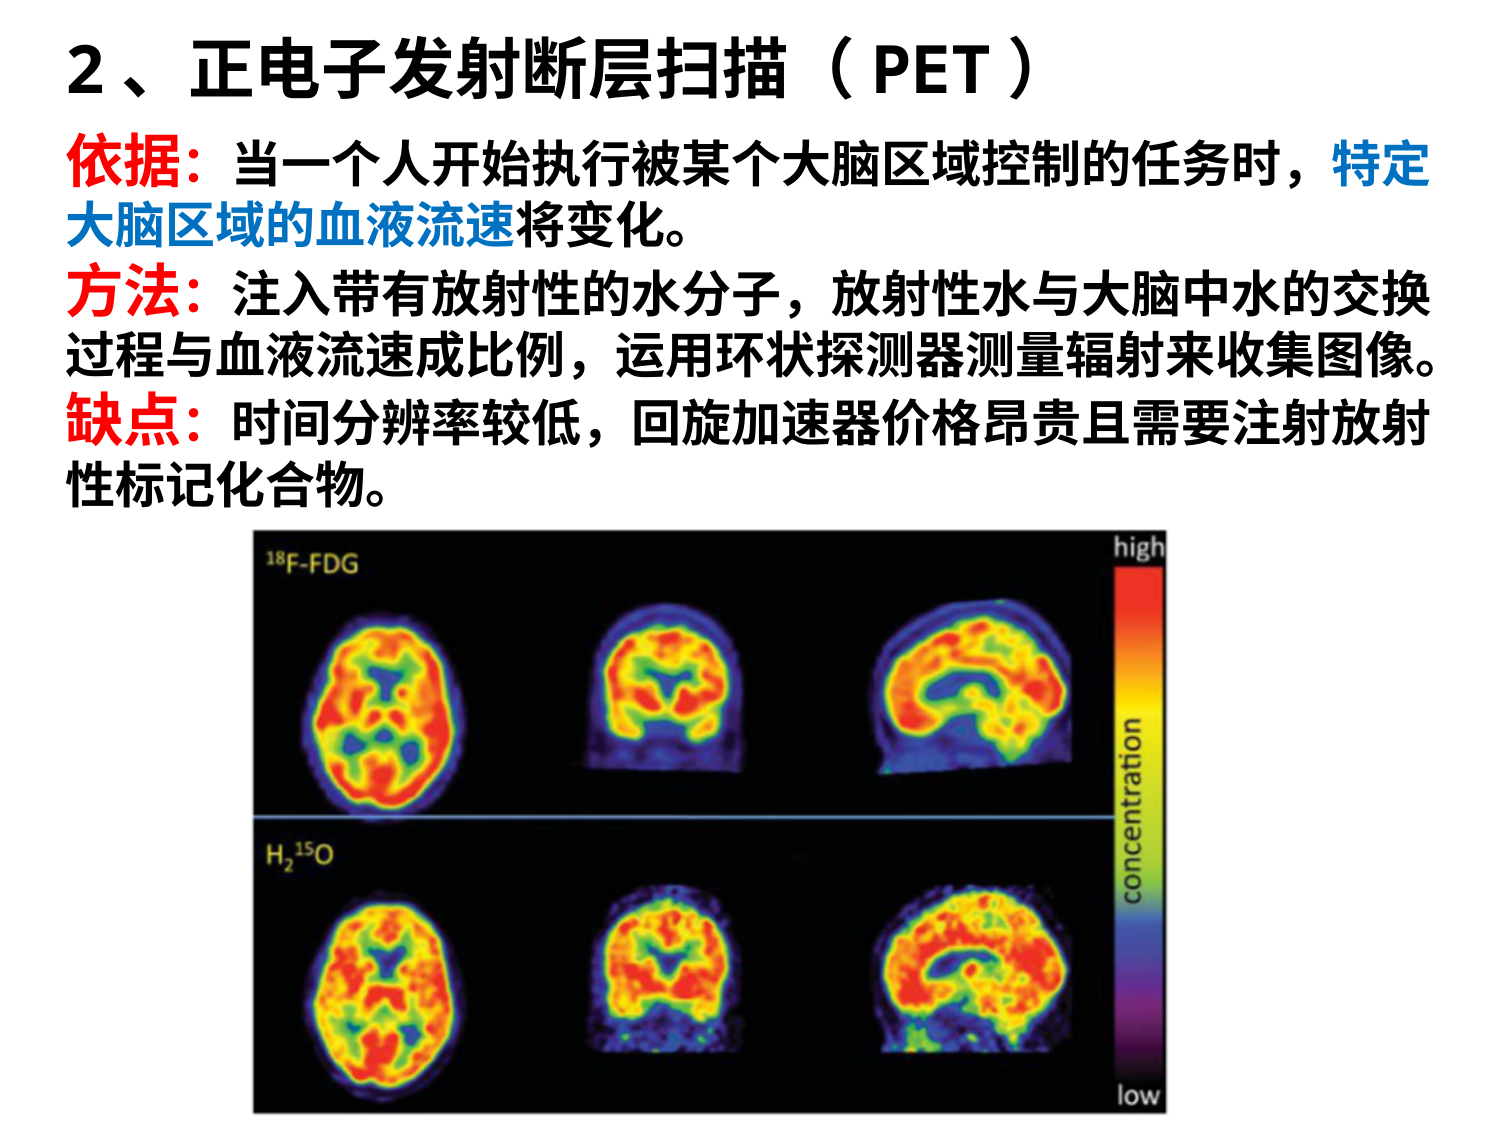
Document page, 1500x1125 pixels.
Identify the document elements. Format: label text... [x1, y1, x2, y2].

text_box 依据：当一个人开始执行被某个大脑区域控制的任务时，特定大脑区域的血液流速将变化。 方法：注入带有放射性的水分子，放射性水与大脑中水的交换过程与血液流速成比例，运用环状探测器测量辐射来收集图像。 缺点：时间分辨率较低，回旋加速器价格昂贵且需要注射放射性标记化合物。 [50, 116, 1494, 521]
title 2、正电子发射断层扫描（PET） [50, 24, 1175, 115]
picture [242, 523, 1172, 1122]
